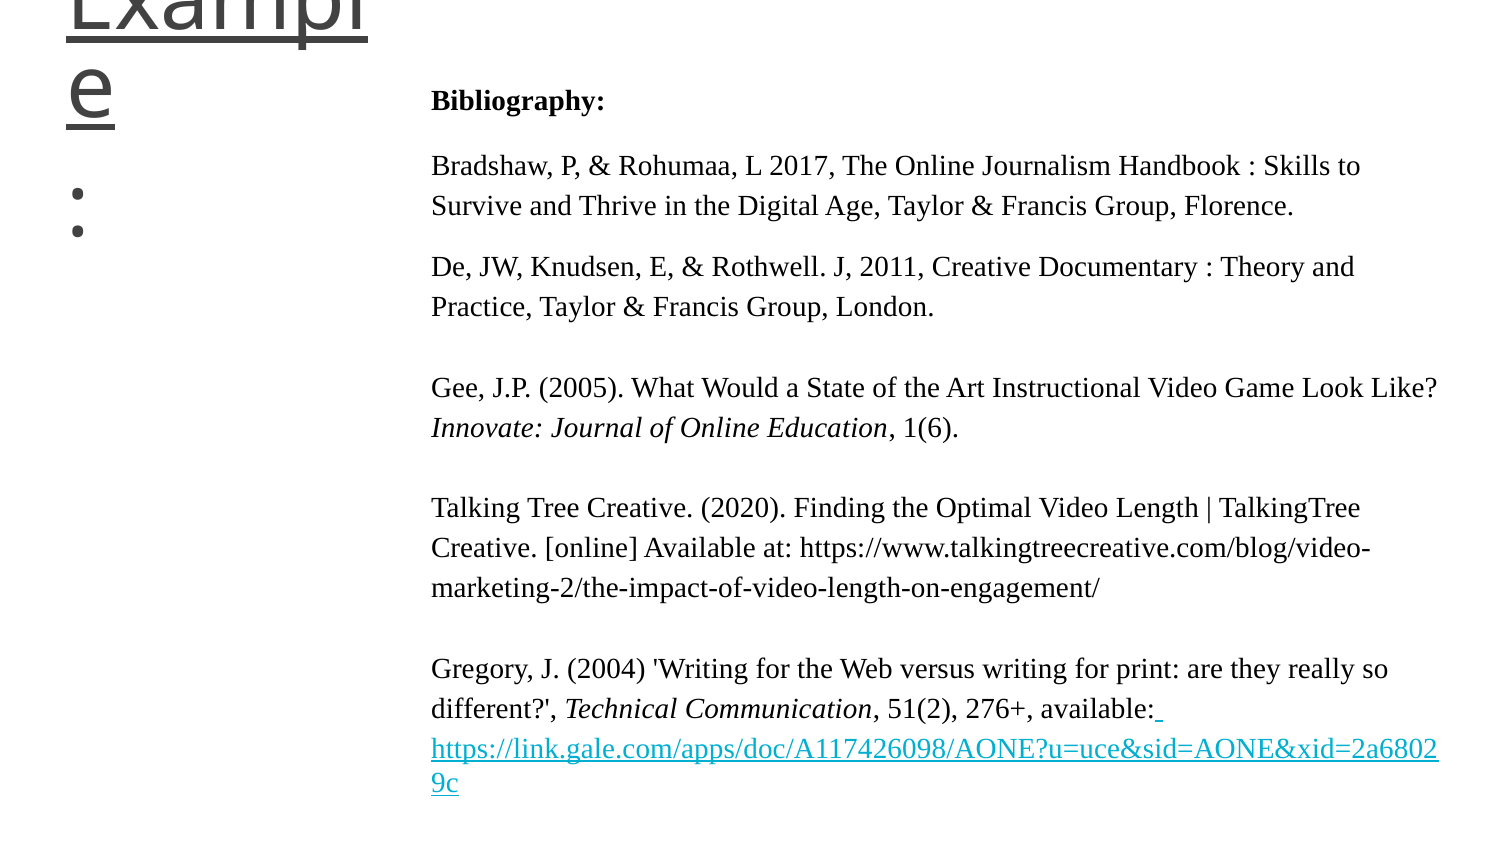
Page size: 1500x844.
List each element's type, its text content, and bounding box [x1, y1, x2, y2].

text_box Bibliography: ‌Bradshaw, P, & Rohumaa, L 2017, The Online Journalism Handbook : Skills to Survive and Thrive in the Digital Age, Taylor & Francis Group, Florence. De, JW, Knudsen, E, & Rothwell. J, 2011, Creative Documentary : Theory and Practice, Taylor & Francis Group, London. Gee, J.P. (2005). What Would a State of the Art Instructional Video Game Look Like? Innovate: Journal of Online Education, 1(6). Talking Tree Creative. (2020). Finding the Optimal Video Length | TalkingTree Creative. [online] Available at: https://www.talkingtreecreative.com/blog/video-marketing-2/the-impact-of-video-length-on-engagement/ Gregory, J. (2004) 'Writing for the Web versus writing for print: are they really so different?', Technical Communication, 51(2), 276+, available: https://link.gale.com/apps/doc/A117426098/AONE?u=uce&sid=AONE&xid=2a68029c [416, 61, 1462, 780]
title Example: [51, 61, 398, 182]
